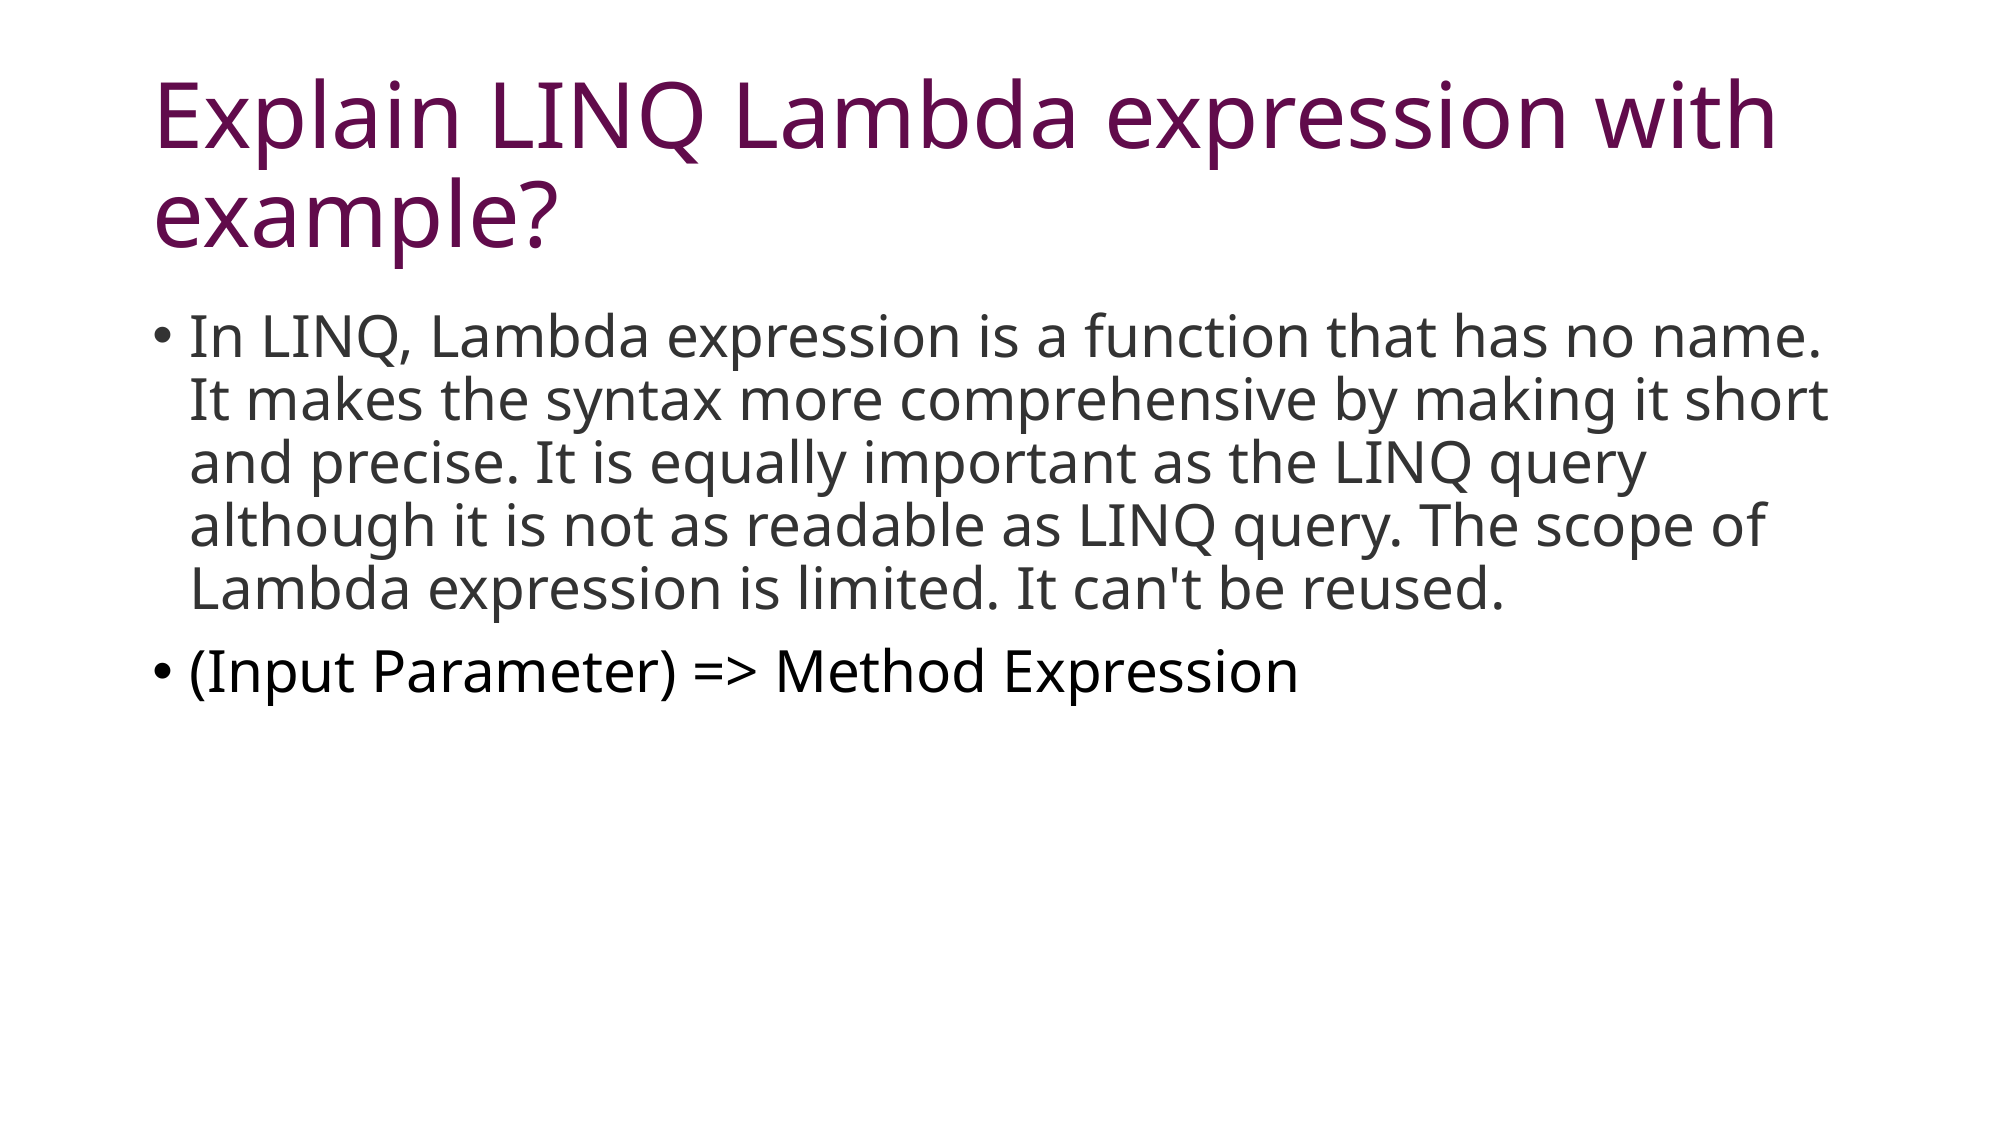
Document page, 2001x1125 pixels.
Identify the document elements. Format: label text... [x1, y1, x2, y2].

title Explain LINQ Lambda expression with example? [137, 59, 1863, 278]
list In LINQ, Lambda expression is a function that has no name. It makes the syntax more comprehensive by making it short and precise. It is equally important as the LINQ query although it is not as readable as LINQ query. The scope of Lambda expression is limited. It can't be reused. (Input Parameter) => Method Expression [137, 299, 1863, 1014]
